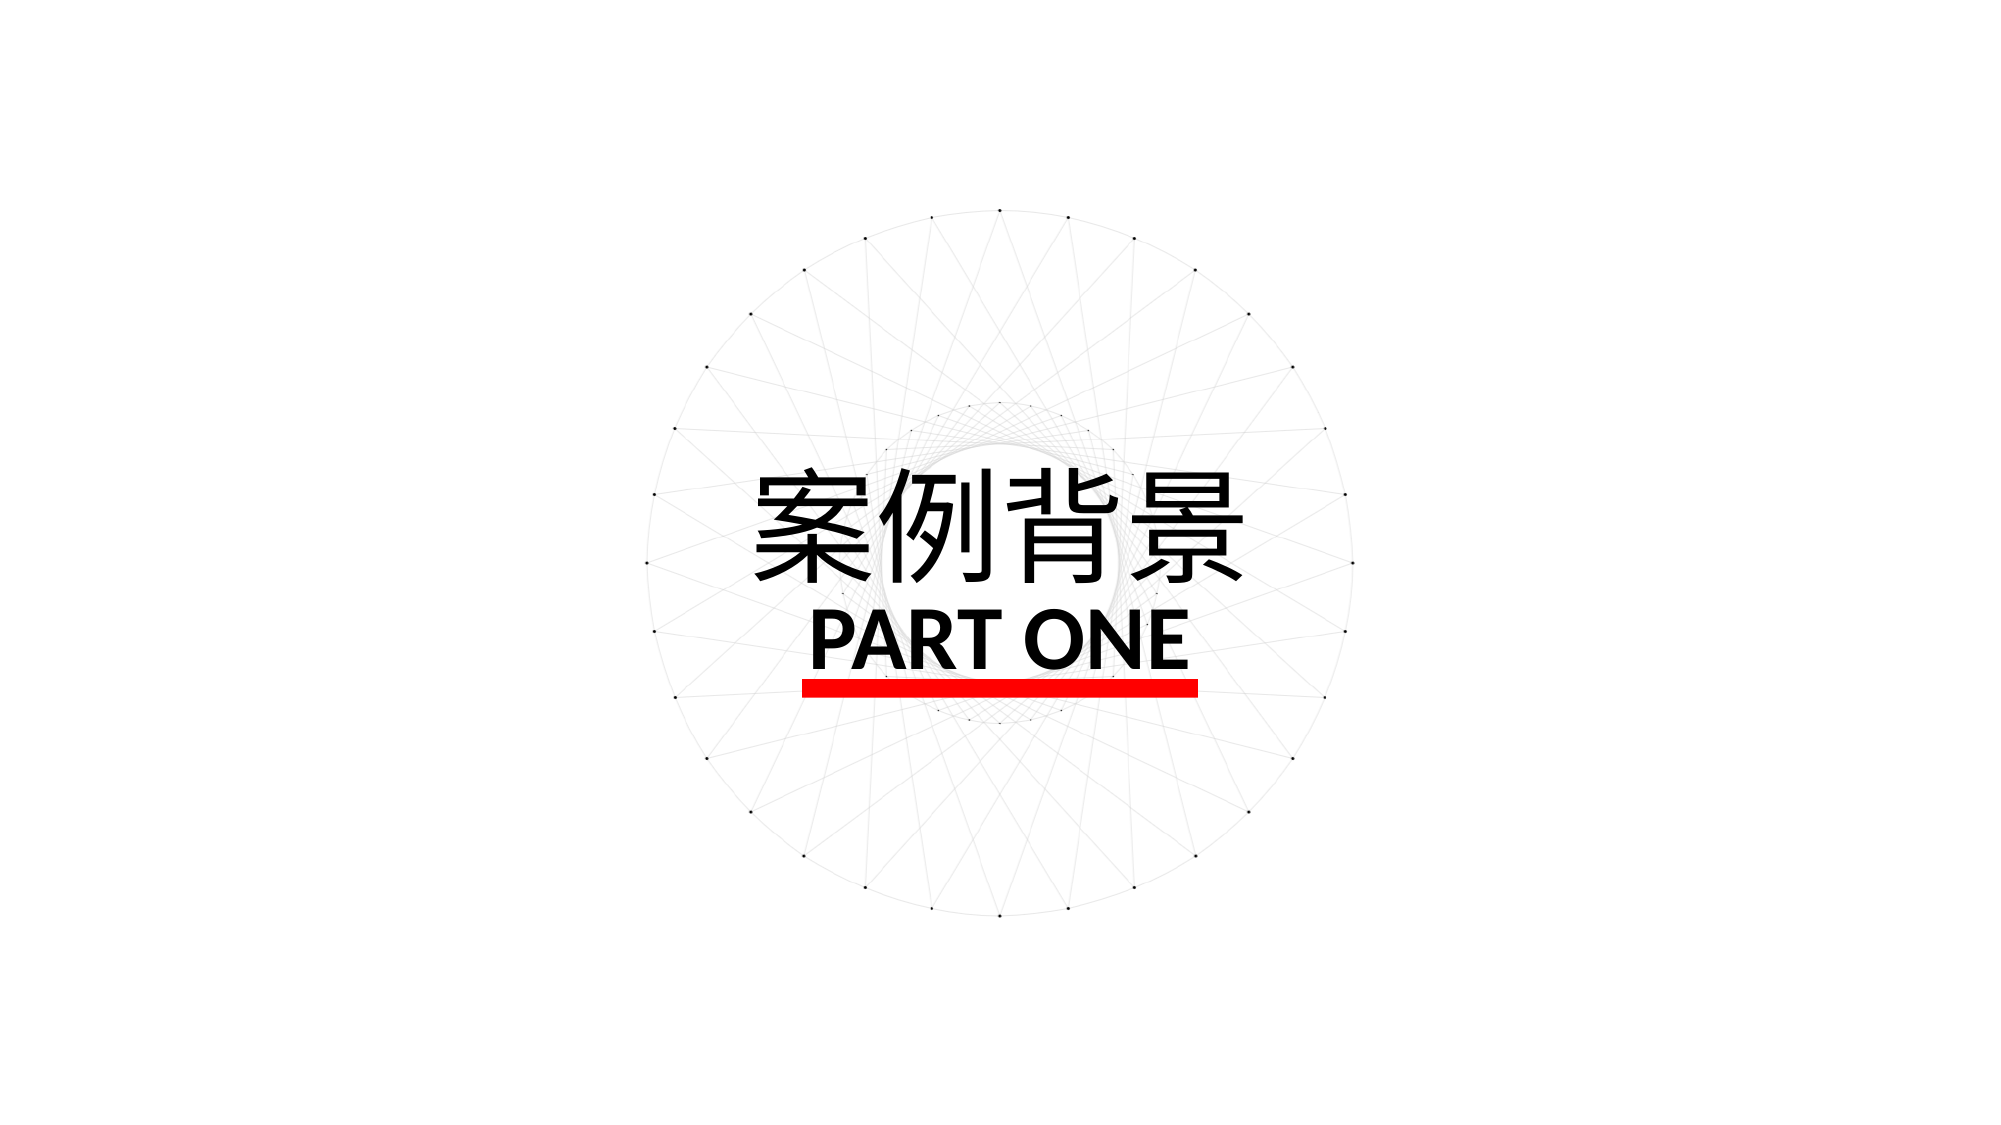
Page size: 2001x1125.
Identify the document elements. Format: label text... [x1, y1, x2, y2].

text_box 案例背景 [645, 396, 1355, 607]
picture [676, 193, 1335, 396]
picture [636, 445, 1375, 932]
text_box PART ONE [704, 607, 1296, 696]
text_box [800, 677, 1200, 700]
